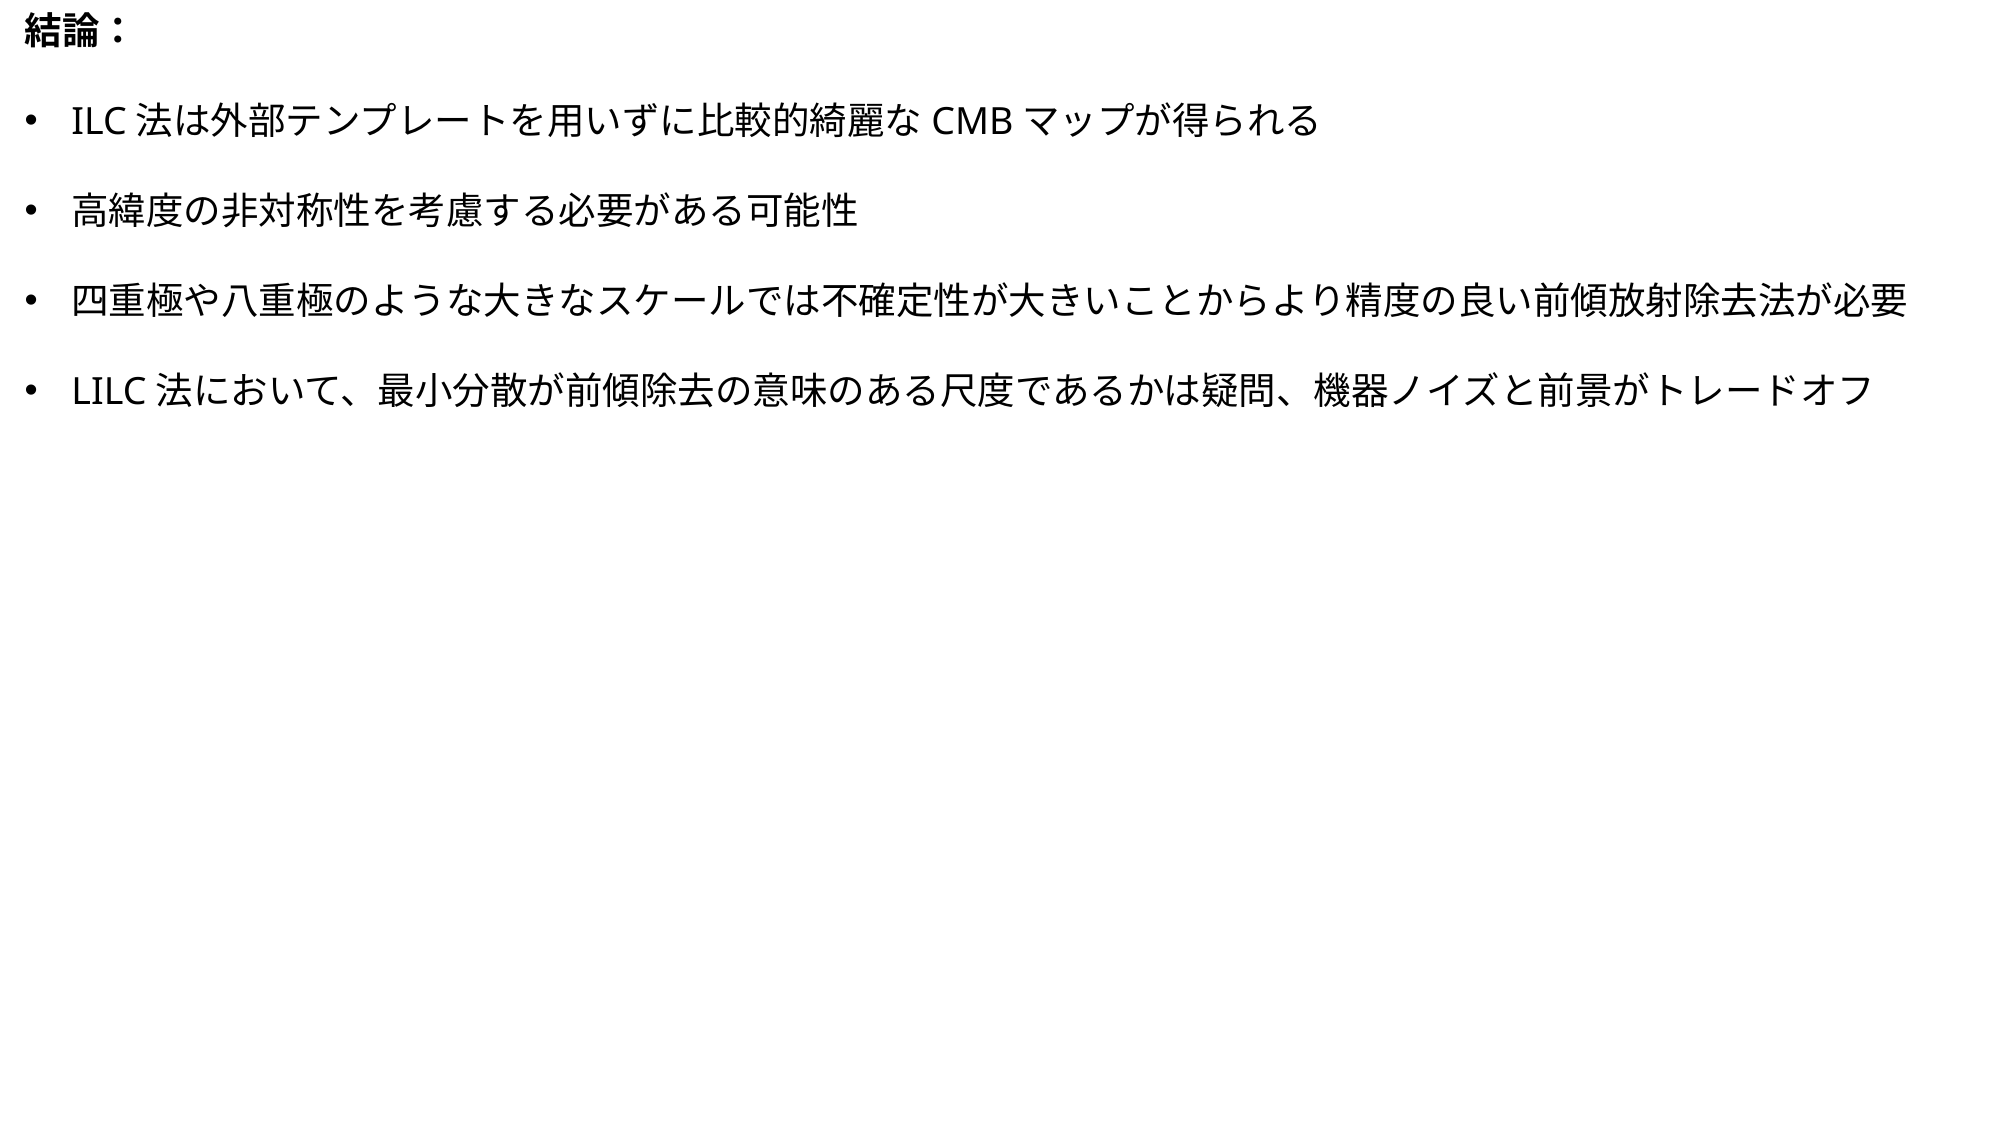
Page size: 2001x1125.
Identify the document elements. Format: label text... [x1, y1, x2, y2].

text_box 結論： ILC法は外部テンプレートを用いずに比較的綺麗なCMBマップが得られる 高緯度の非対称性を考慮する必要がある可能性 四重極や八重極のような大きなスケールでは不確定性が大きいことからより精度の良い前傾放射除去法が必要 LILC法において、最小分散が前傾除去の意味のある尺度であるかは疑問、機器ノイズと前景がトレードオフ [9, 0, 1924, 510]
